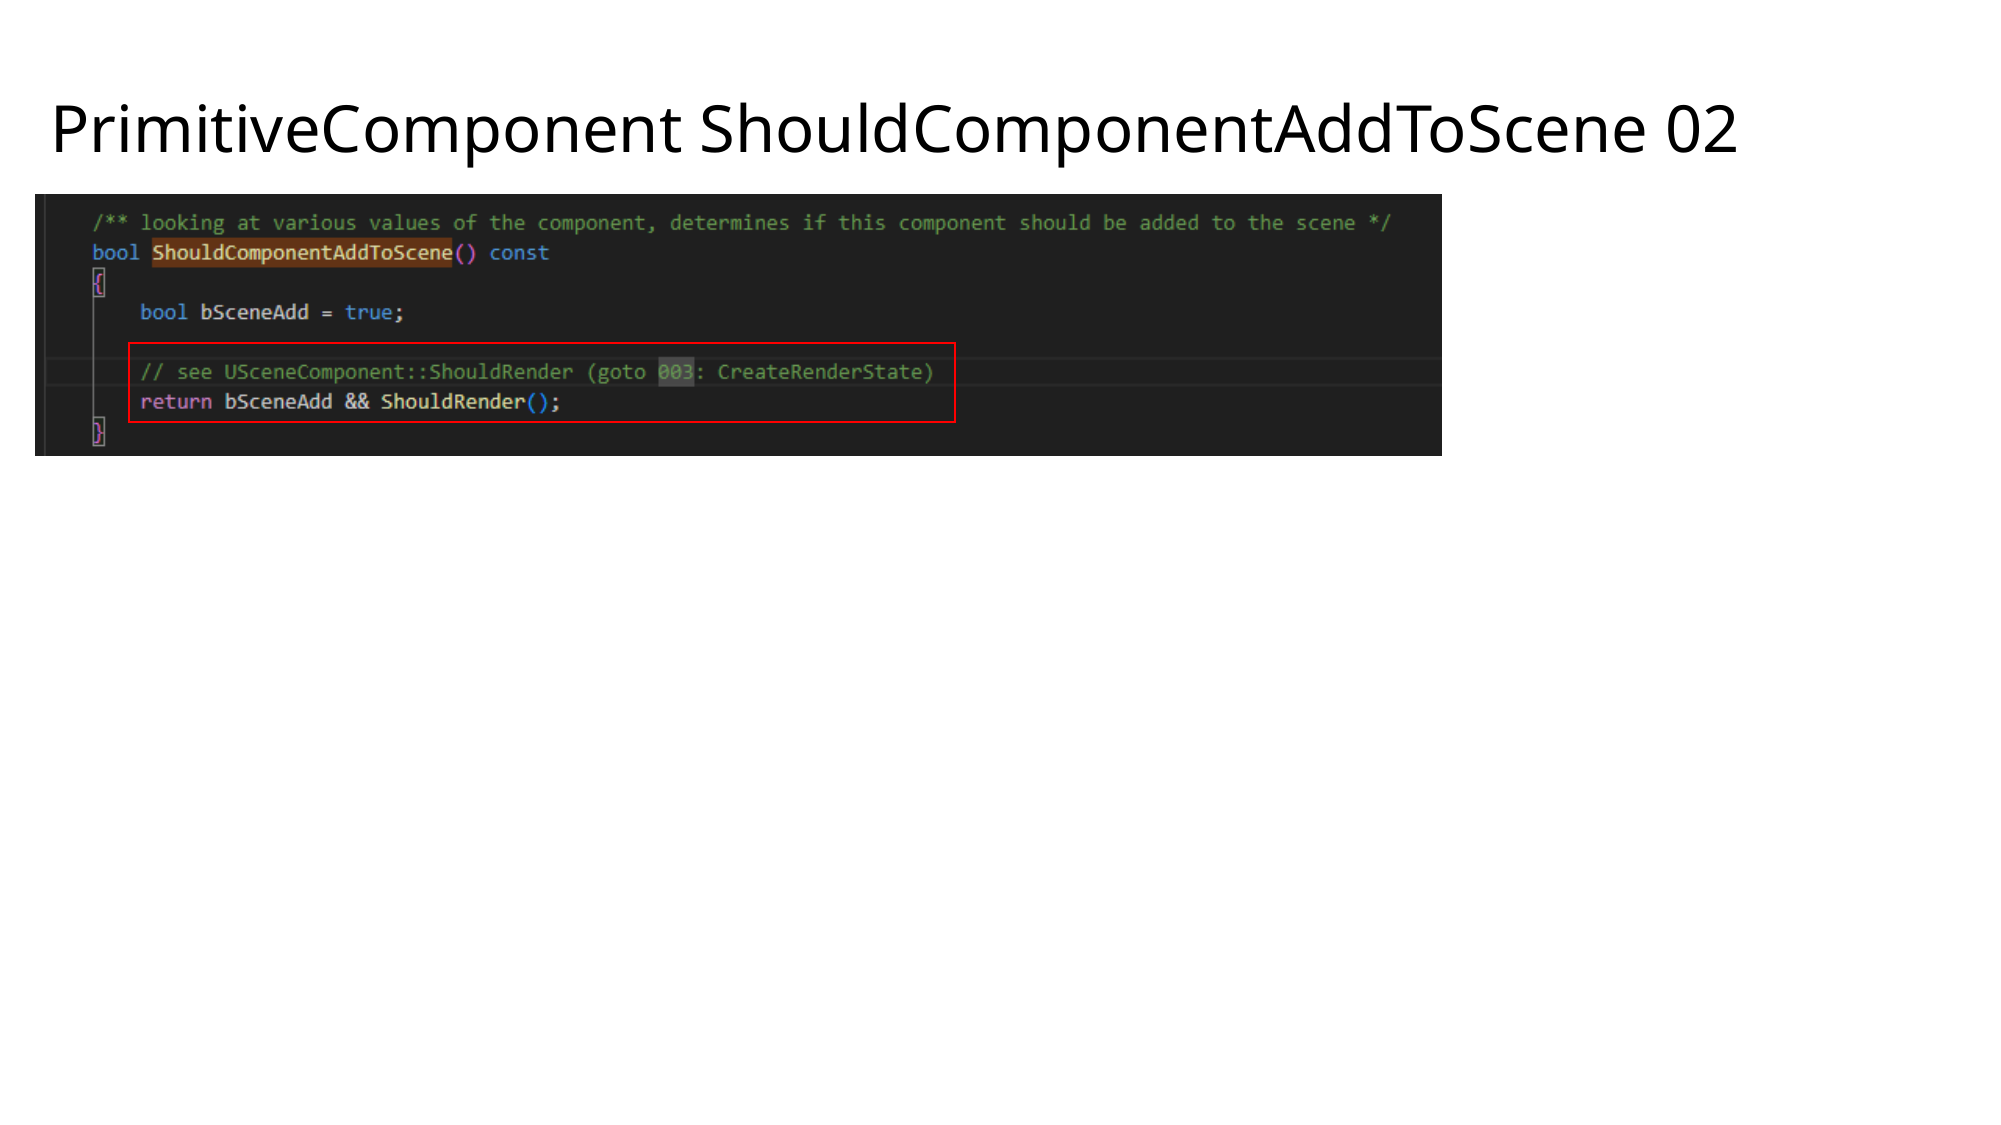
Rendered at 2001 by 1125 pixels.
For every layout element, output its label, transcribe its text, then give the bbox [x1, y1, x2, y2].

text_box PrimitiveComponent ShouldComponentAddToScene 02 [34, 67, 1760, 195]
picture [34, 194, 1442, 456]
